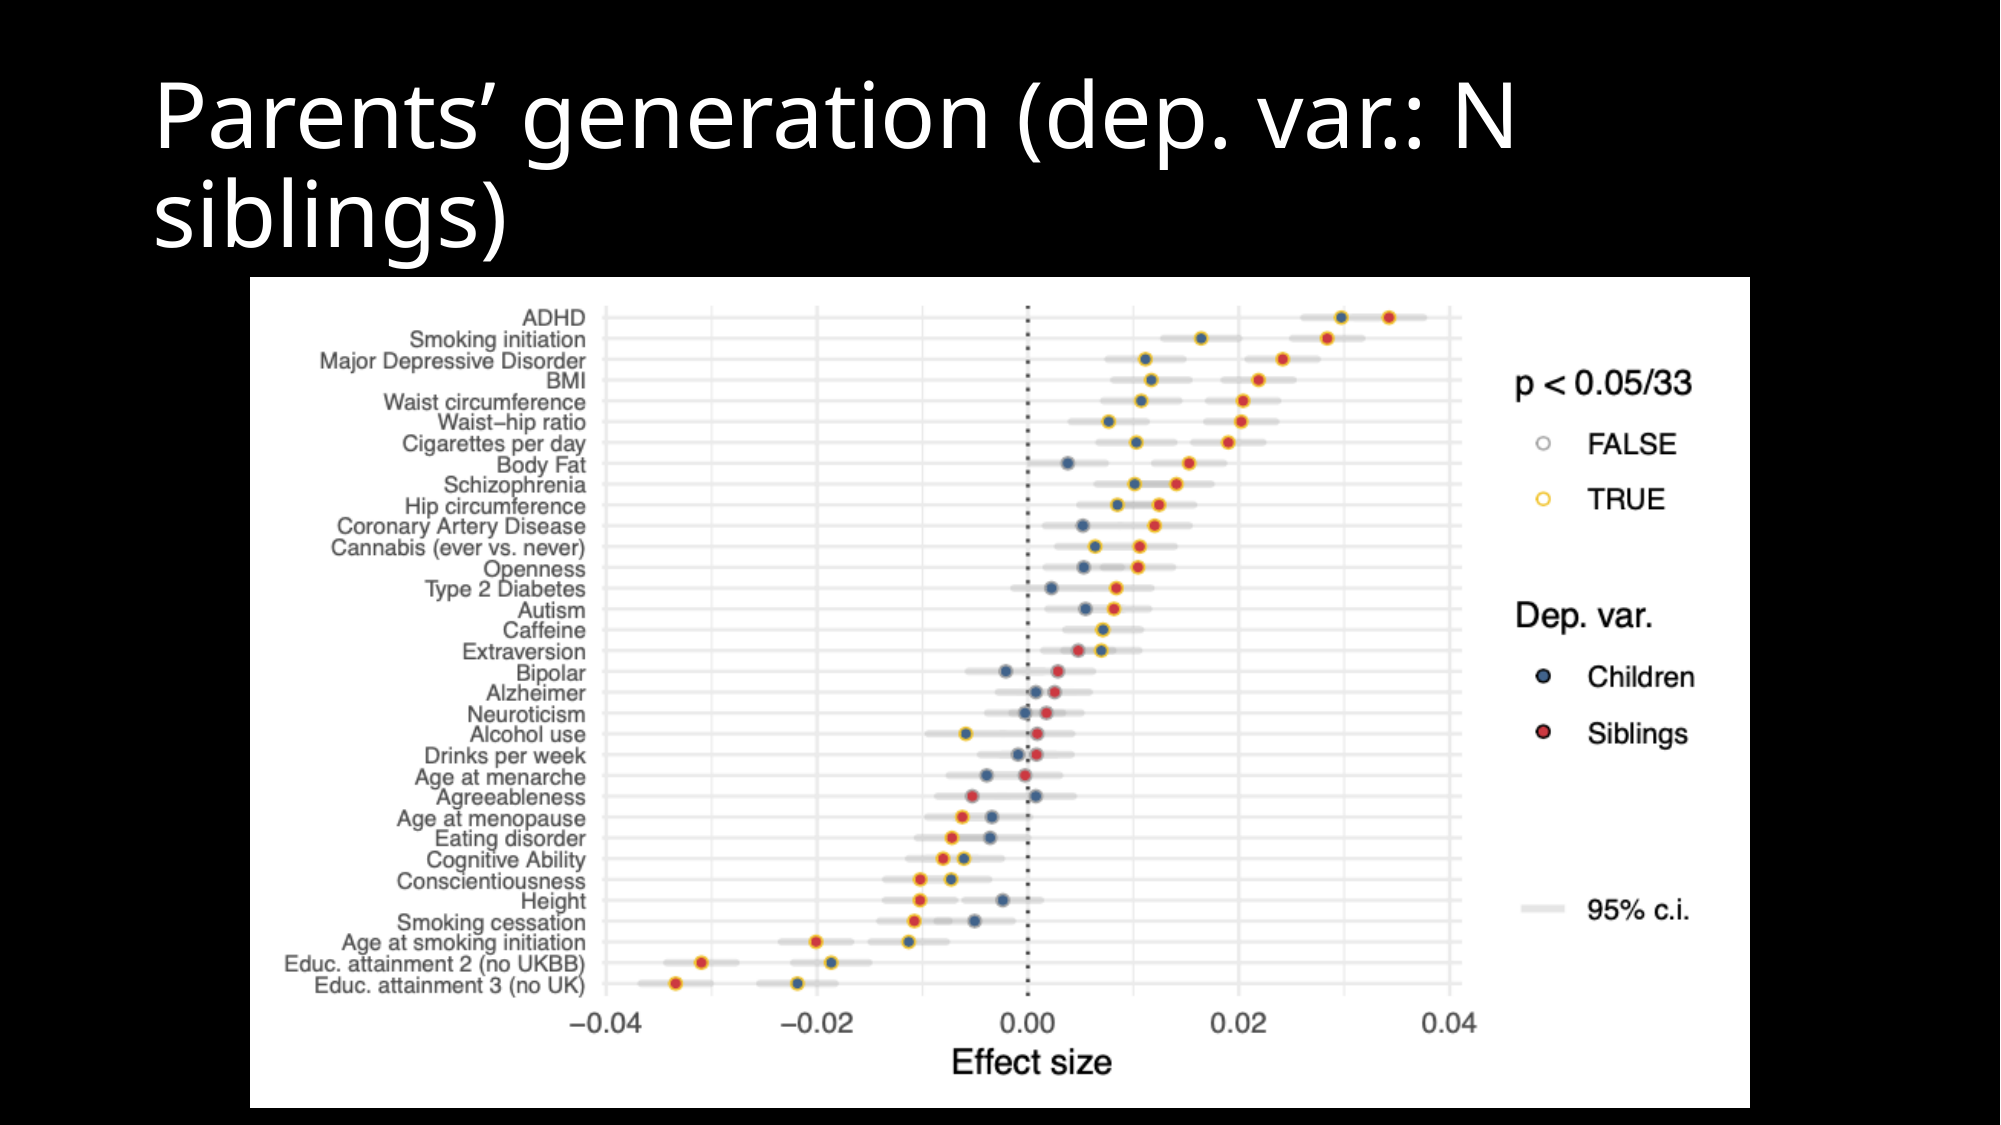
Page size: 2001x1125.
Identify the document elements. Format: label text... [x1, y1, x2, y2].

title Parents’ generation (dep. var.: N siblings) [137, 59, 1863, 278]
picture [250, 277, 1750, 1108]
